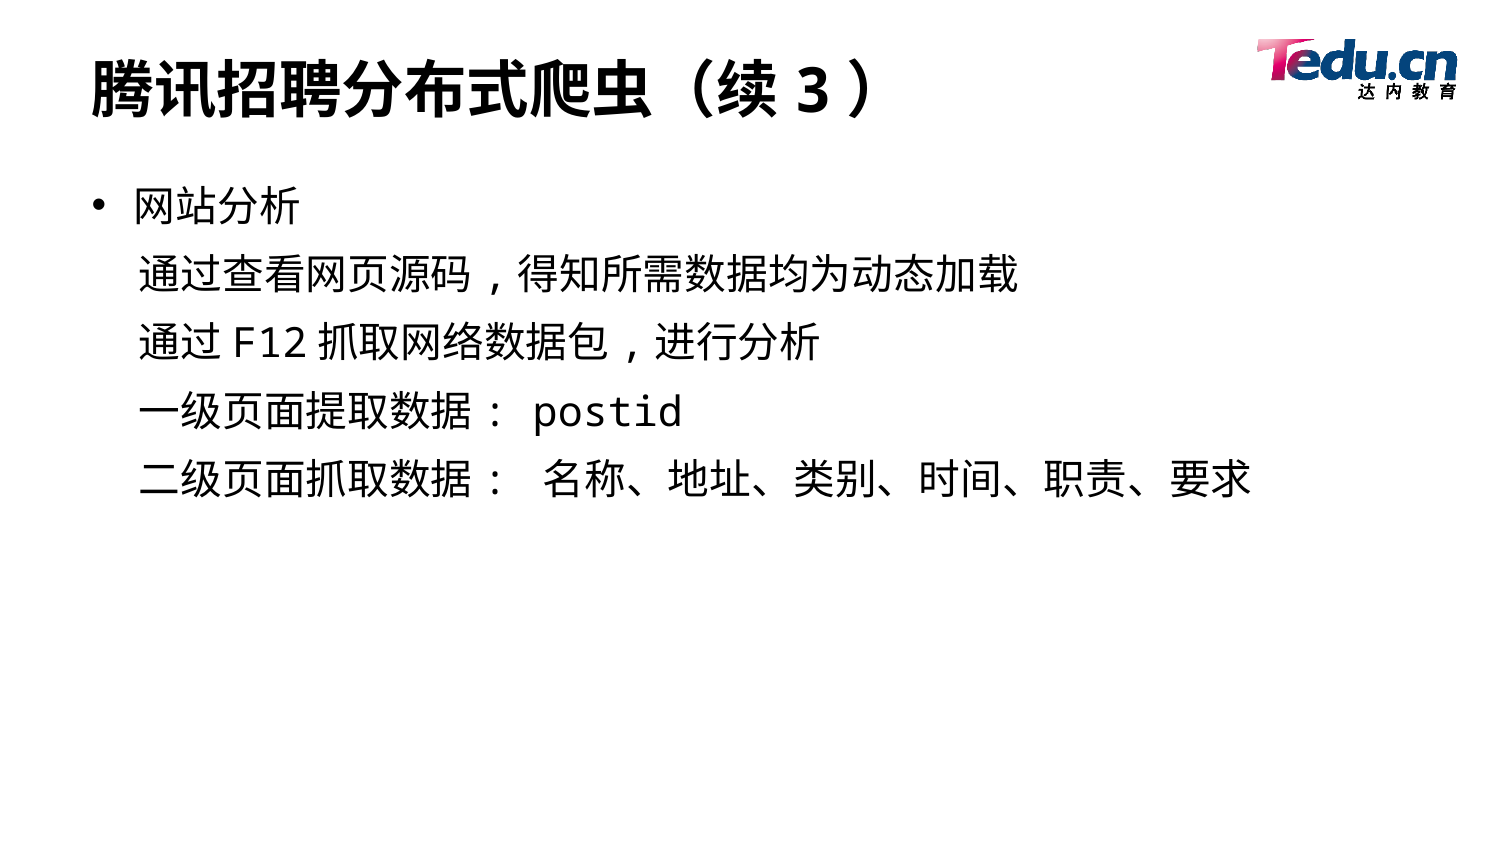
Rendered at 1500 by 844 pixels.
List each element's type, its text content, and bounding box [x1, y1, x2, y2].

list 网站分析 通过查看网页源码,得知所需数据均为动态加载 通过F12抓取网络数据包,进行分析 一级页面提取数据: postid 二级页面抓取数据: 名称、地址、类别、时间、职责、要求 [76, 161, 1400, 521]
title 腾讯招聘分布式爬虫（续3） [76, 43, 1188, 132]
picture [1234, 8, 1471, 115]
